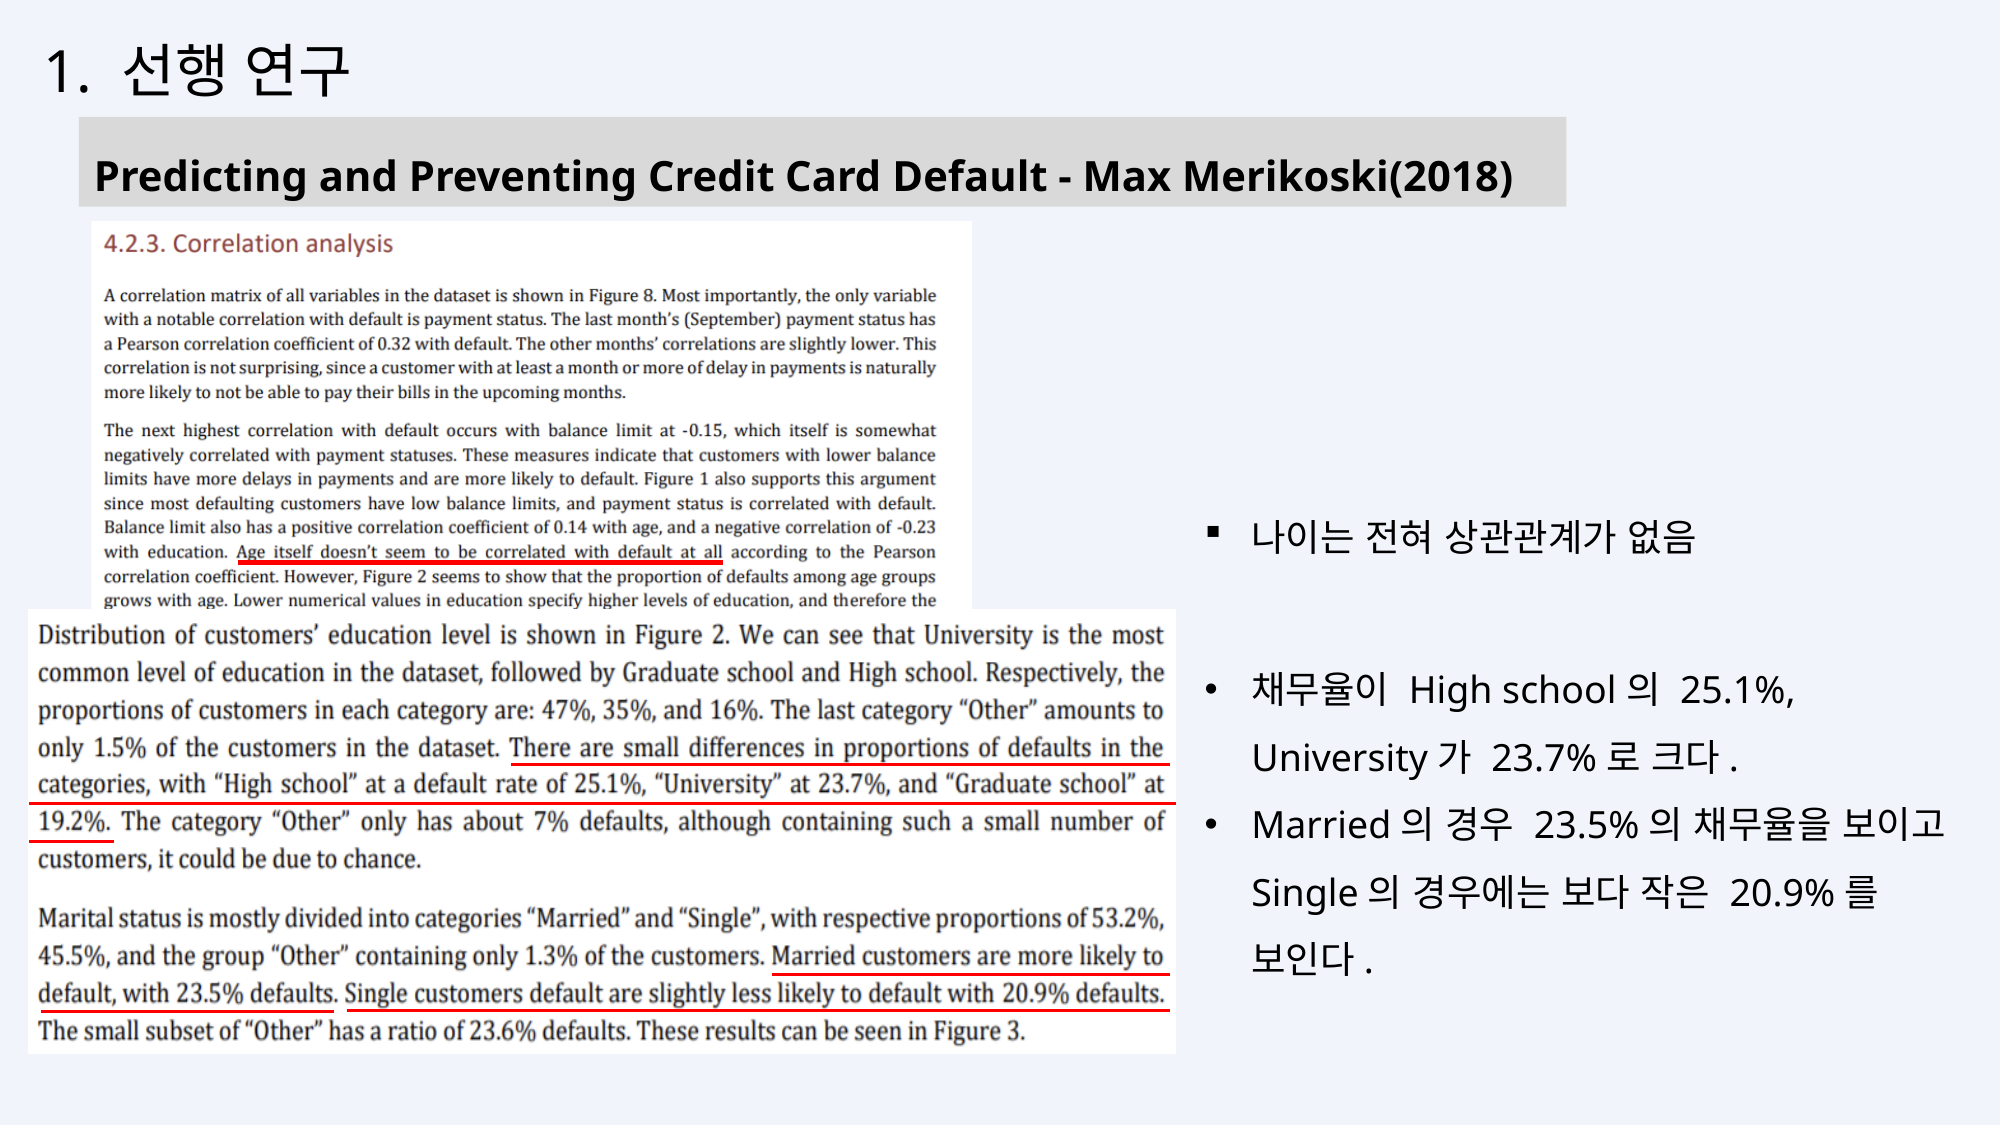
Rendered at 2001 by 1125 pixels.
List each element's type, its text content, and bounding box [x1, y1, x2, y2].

text_box 1. 선행 연구 [28, 26, 520, 111]
text_box 나이는 전혀 상관관계가 없음 [1189, 483, 1844, 567]
text_box 채무율이 High school의 25.1%, University가 23.7%로 크다. Married의 경우 23.5%의 채무율을 보이고 Single의 경우에는 보다 작은 20.9%를 보인다. [1189, 636, 1970, 989]
text_box Predicting and Preventing Credit Card Default - Max Merikoski(2018) [78, 116, 1567, 208]
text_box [91, 221, 973, 609]
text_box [28, 609, 1176, 1054]
